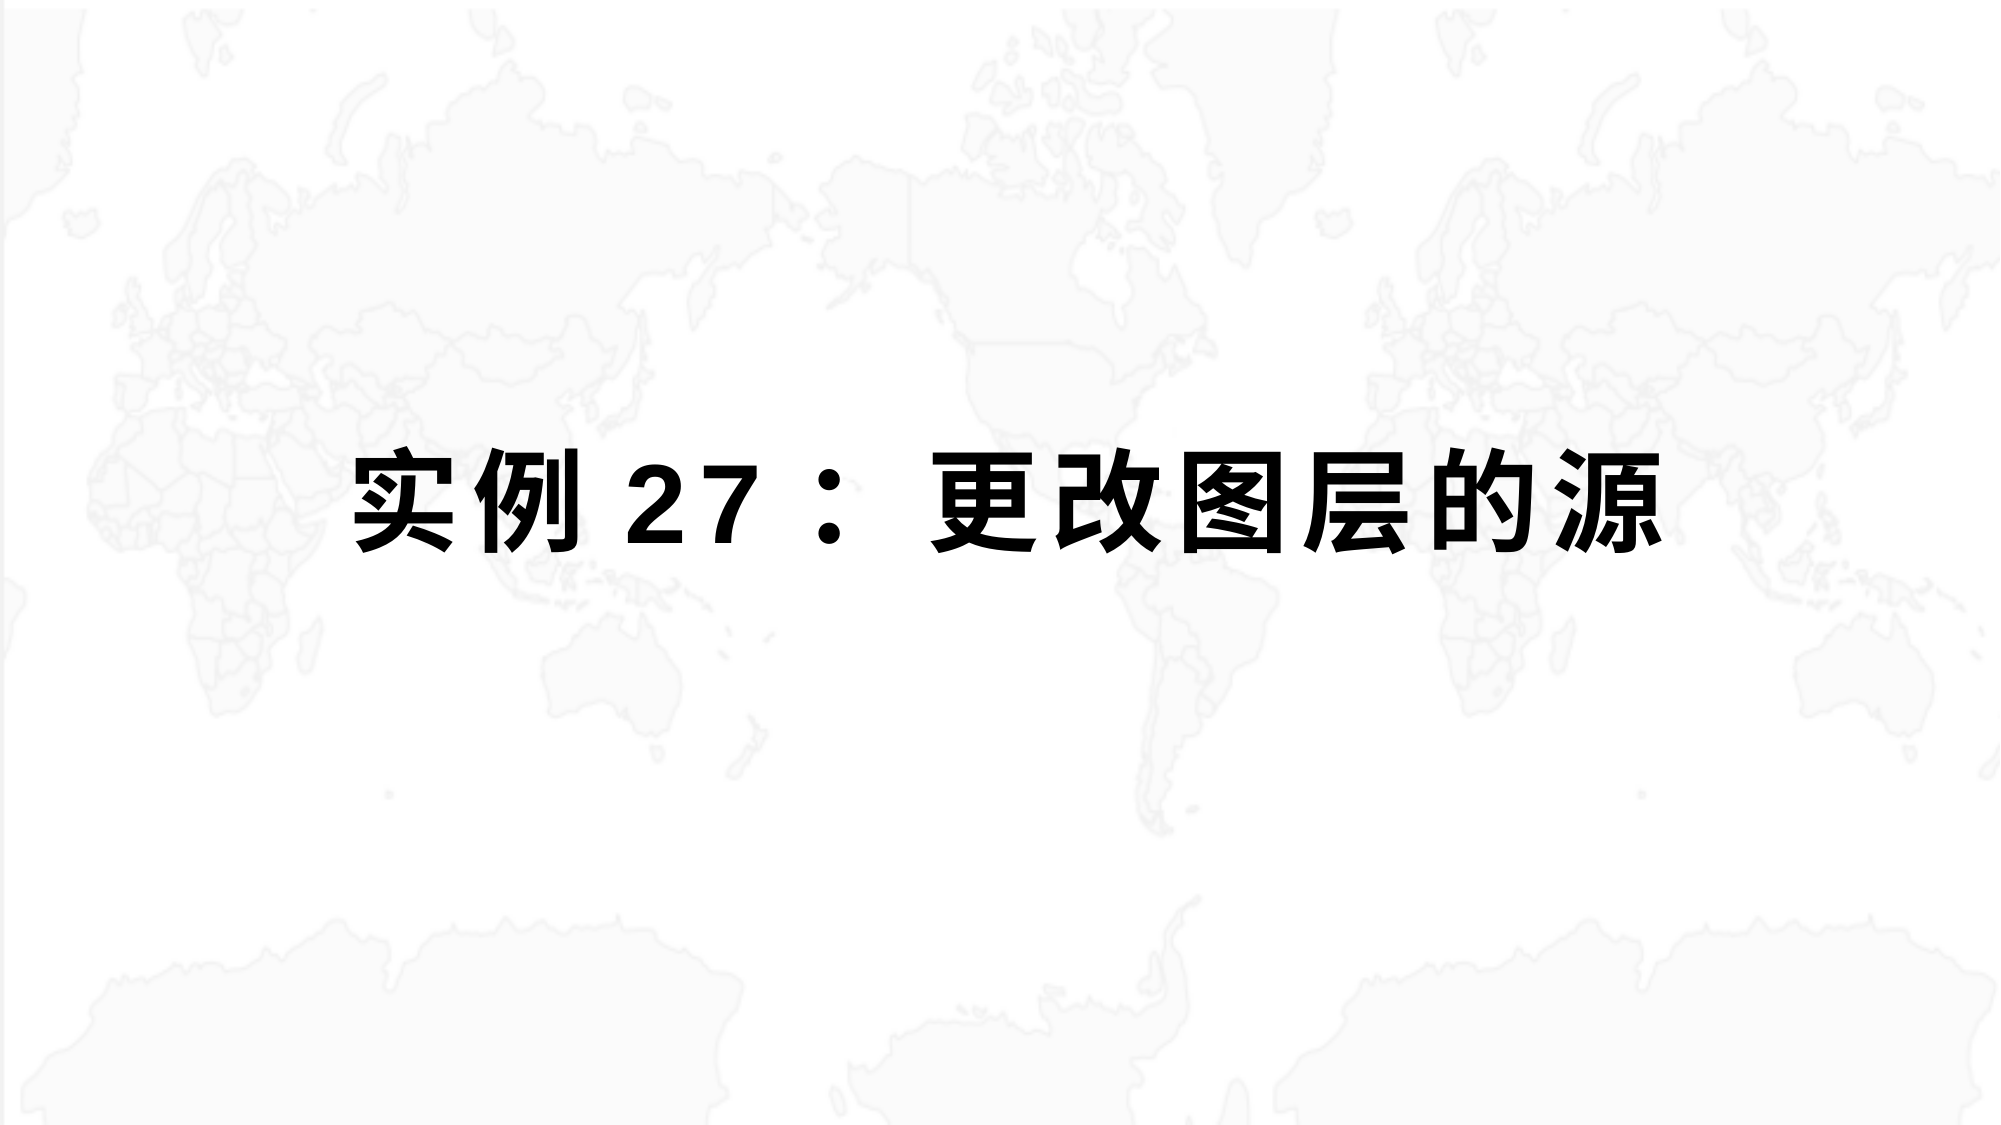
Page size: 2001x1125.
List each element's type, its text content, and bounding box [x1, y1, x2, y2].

title 实例27：更改图层的源 [109, 424, 1891, 573]
